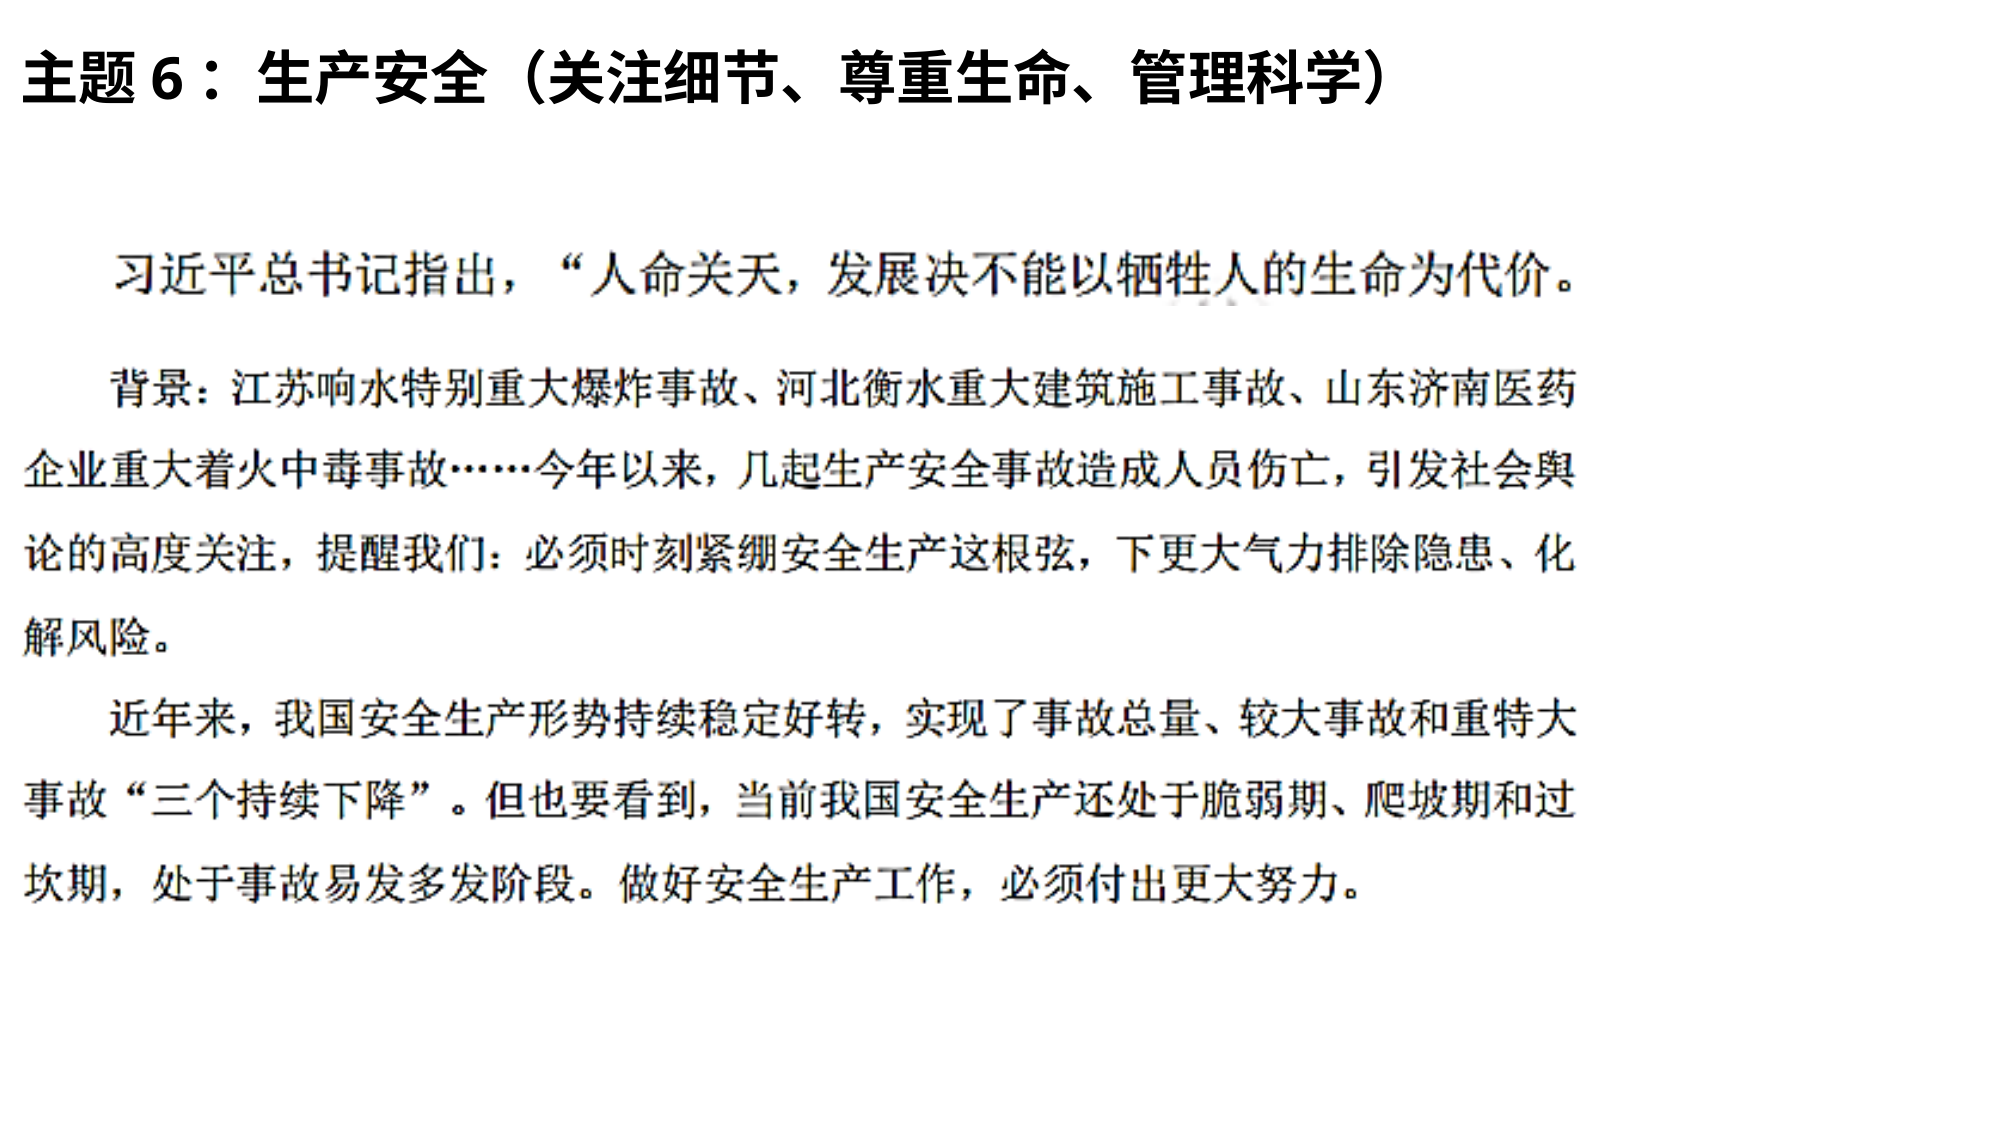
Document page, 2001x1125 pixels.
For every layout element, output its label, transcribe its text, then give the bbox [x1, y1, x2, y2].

picture [87, 215, 1582, 306]
text_box 主题6：生产安全（关注细节、尊重生命、管理科学） [5, 33, 1436, 119]
picture [11, 339, 1727, 935]
